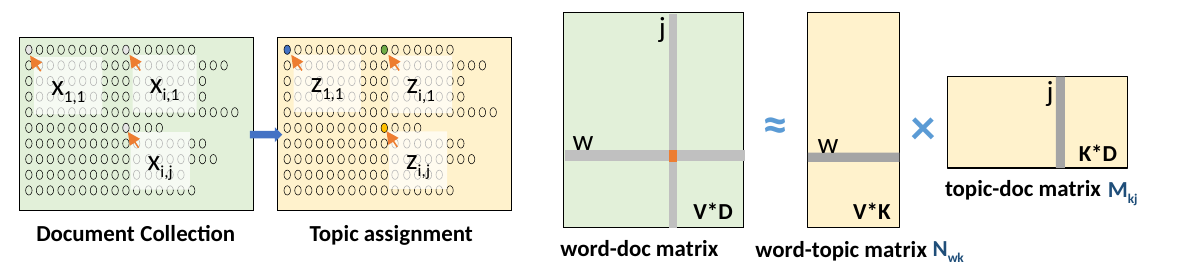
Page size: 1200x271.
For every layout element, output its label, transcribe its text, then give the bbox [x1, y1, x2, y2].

text_box [47, 185, 54, 196]
text_box zi,1 [389, 55, 453, 114]
text_box [47, 170, 54, 180]
text_box [190, 154, 195, 164]
text_box [90, 185, 97, 196]
text_box [103, 60, 108, 71]
text_box [25, 123, 33, 133]
text_box [283, 138, 291, 149]
text_box [101, 154, 108, 164]
text_box j [1029, 64, 1072, 117]
text_box [612, 151, 669, 161]
text_box [305, 45, 312, 54]
text_box [101, 45, 108, 55]
text_box [359, 170, 366, 180]
text_box [111, 138, 119, 149]
text_box w [555, 112, 612, 165]
text_box [283, 60, 291, 71]
text_box [381, 45, 388, 55]
text_box [381, 76, 388, 86]
text_box [103, 91, 108, 102]
text_box [111, 107, 119, 117]
text_box [337, 45, 345, 54]
text_box [210, 60, 217, 71]
text_box [348, 138, 356, 149]
text_box [370, 76, 377, 86]
text_box [370, 45, 377, 55]
text_box [111, 123, 119, 133]
text_box [359, 123, 366, 133]
text_box [348, 45, 356, 54]
text_box [294, 185, 302, 196]
text_box [457, 60, 465, 71]
text_box [177, 45, 185, 54]
text_box [348, 170, 356, 180]
text_box [807, 12, 900, 152]
text_box [403, 45, 411, 55]
text_box [857, 152, 893, 162]
text_box [133, 190, 140, 196]
text_box V*K [835, 188, 909, 224]
text_box [381, 138, 388, 149]
text_box [36, 138, 43, 149]
text_box [447, 110, 454, 117]
text_box [111, 60, 119, 71]
text_box [294, 138, 302, 149]
text_box [90, 123, 97, 133]
text_box [337, 123, 345, 133]
text_box [381, 91, 388, 102]
text_box [283, 185, 291, 196]
text_box [807, 162, 900, 224]
text_box [359, 185, 366, 196]
text_box [283, 76, 291, 86]
text_box [25, 91, 33, 102]
text_box [361, 91, 366, 102]
text_box [414, 189, 421, 196]
text_box [316, 170, 323, 180]
text_box [36, 170, 43, 180]
text_box V*D [677, 188, 751, 225]
text_box [90, 170, 97, 180]
text_box [79, 123, 86, 133]
text_box [25, 45, 33, 55]
text_box [210, 154, 217, 164]
text_box [669, 161, 677, 225]
text_box [305, 154, 312, 164]
text_box [111, 185, 119, 196]
text_box [79, 154, 86, 164]
text_box [489, 107, 497, 117]
text_box [391, 189, 399, 196]
text_box [122, 123, 130, 133]
text_box [122, 170, 130, 180]
text_box [25, 154, 33, 164]
text_box [111, 91, 119, 102]
text_box w [800, 115, 857, 169]
text_box [457, 138, 465, 149]
text_box [446, 45, 454, 55]
text_box [677, 151, 745, 161]
text_box [359, 154, 366, 164]
text_box [457, 154, 465, 164]
text_box [68, 138, 76, 149]
text_box [677, 161, 744, 188]
text_box [479, 60, 486, 71]
text_box [294, 123, 302, 133]
text_box [188, 45, 195, 54]
text_box [425, 45, 432, 55]
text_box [737, 224, 984, 271]
text_box [947, 76, 1055, 164]
text_box [111, 76, 119, 86]
text_box [563, 161, 669, 225]
text_box [468, 154, 475, 164]
text_box [669, 151, 677, 161]
text_box [129, 54, 142, 71]
text_box [337, 138, 345, 149]
text_box [327, 123, 334, 133]
text_box [36, 154, 43, 164]
text_box [327, 170, 334, 180]
text_box [563, 12, 669, 151]
text_box [305, 123, 312, 133]
text_box [68, 45, 76, 55]
text_box × [893, 85, 954, 163]
text_box [448, 154, 454, 164]
text_box [327, 185, 334, 196]
text_box [348, 185, 356, 196]
text_box [25, 60, 31, 71]
text_box [448, 138, 454, 149]
text_box [90, 138, 97, 149]
text_box [68, 185, 76, 196]
text_box [111, 45, 119, 55]
text_box [348, 123, 356, 133]
text_box [359, 45, 366, 55]
text_box [305, 138, 312, 149]
text_box [57, 185, 65, 196]
text_box [188, 185, 195, 196]
text_box [381, 107, 388, 117]
text_box [669, 53, 677, 151]
text_box [190, 138, 195, 149]
text_box [133, 123, 140, 132]
text_box [381, 154, 388, 164]
text_box [199, 107, 206, 117]
text_box [414, 123, 421, 131]
text_box [101, 107, 108, 117]
text_box [370, 154, 377, 164]
text_box [361, 60, 366, 71]
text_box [926, 164, 1200, 211]
text_box [391, 45, 399, 55]
text_box [283, 91, 291, 102]
text_box [101, 123, 108, 133]
text_box [327, 45, 334, 54]
text_box [57, 154, 65, 164]
text_box [337, 154, 345, 164]
text_box [316, 123, 323, 133]
text_box [111, 170, 119, 180]
text_box [457, 76, 465, 86]
text_box [425, 189, 432, 196]
text_box [111, 154, 119, 164]
text_box [283, 107, 291, 117]
text_box [291, 54, 304, 71]
text_box [283, 170, 291, 180]
text_box [36, 45, 43, 55]
text_box [403, 123, 411, 131]
text_box [294, 170, 302, 180]
text_box xi,1 [132, 54, 197, 113]
text_box [199, 76, 206, 86]
text_box [283, 154, 291, 164]
text_box [337, 185, 345, 196]
text_box [327, 154, 334, 164]
text_box [283, 123, 291, 133]
text_box [1055, 117, 1065, 164]
text_box Topic assignment [292, 210, 491, 255]
text_box [381, 60, 388, 71]
text_box [468, 60, 475, 71]
text_box [57, 170, 65, 180]
text_box [19, 37, 254, 211]
text_box [231, 107, 239, 117]
text_box [457, 107, 465, 117]
text_box [199, 154, 206, 164]
text_box [156, 190, 163, 196]
text_box [156, 45, 163, 54]
text_box j [641, 0, 684, 53]
text_box [122, 76, 130, 86]
text_box Document Collection [18, 210, 253, 255]
text_box [361, 76, 366, 86]
text_box [305, 170, 312, 180]
text_box [370, 123, 377, 133]
text_box [220, 60, 228, 71]
text_box [316, 45, 323, 54]
text_box [327, 138, 334, 149]
text_box [348, 154, 356, 164]
text_box [101, 185, 108, 196]
text_box [316, 154, 323, 164]
text_box [101, 170, 108, 180]
text_box [166, 45, 174, 54]
text_box K*D [1065, 129, 1135, 164]
text_box [145, 45, 152, 54]
text_box [283, 45, 291, 55]
text_box z1,1 [293, 54, 361, 113]
text_box [122, 45, 130, 55]
text_box [145, 190, 152, 196]
text_box [79, 138, 86, 149]
text_box [122, 60, 130, 71]
text_box [479, 107, 486, 117]
text_box [414, 45, 421, 55]
text_box [68, 170, 76, 180]
text_box [25, 138, 33, 149]
text_box [677, 12, 744, 151]
text_box [57, 138, 65, 149]
text_box x1,1 [34, 56, 103, 115]
text_box [57, 45, 65, 55]
text_box [25, 170, 33, 180]
text_box [370, 170, 377, 180]
text_box [145, 123, 152, 132]
text_box xi,j [130, 132, 190, 190]
text_box [47, 45, 54, 55]
text_box [36, 123, 43, 133]
text_box [25, 76, 33, 86]
text_box [359, 138, 366, 149]
text_box [210, 107, 217, 117]
text_box zi,j [389, 131, 448, 189]
text_box [30, 55, 43, 72]
text_box [36, 185, 43, 196]
text_box [388, 54, 401, 71]
text_box [277, 37, 512, 211]
text_box [386, 131, 399, 147]
text_box [199, 60, 206, 71]
text_box [468, 107, 475, 117]
text_box [122, 154, 130, 164]
text_box [127, 132, 141, 148]
text_box [122, 91, 130, 102]
text_box [316, 138, 323, 149]
text_box [403, 189, 411, 196]
text_box [166, 190, 174, 196]
text_box [79, 170, 86, 180]
text_box [68, 154, 76, 164]
text_box [90, 154, 97, 164]
text_box [457, 91, 465, 102]
text_box [436, 45, 443, 55]
text_box [436, 189, 443, 196]
text_box [122, 107, 130, 117]
text_box [57, 123, 65, 133]
text_box [370, 60, 377, 71]
text_box [305, 185, 312, 196]
text_box [370, 138, 377, 149]
text_box [199, 91, 206, 102]
text_box [79, 185, 86, 196]
text_box [446, 185, 454, 196]
text_box [177, 190, 185, 196]
text_box [47, 138, 54, 149]
text_box [370, 91, 377, 102]
text_box [294, 154, 302, 164]
text_box word-doc matrix [543, 225, 737, 270]
text_box [25, 107, 33, 117]
text_box [68, 123, 76, 133]
text_box [1065, 76, 1128, 129]
text_box [79, 45, 86, 55]
text_box [391, 123, 399, 131]
text_box [103, 76, 108, 86]
text_box [381, 123, 388, 133]
text_box [122, 185, 130, 196]
text_box [47, 123, 54, 133]
text_box [316, 185, 323, 196]
text_box [370, 107, 377, 117]
text_box [220, 107, 228, 117]
text_box [25, 185, 33, 196]
text_box [381, 185, 388, 196]
text_box [381, 170, 388, 180]
text_box [337, 170, 345, 180]
text_box [133, 45, 140, 54]
text_box [359, 107, 366, 117]
text_box [90, 45, 97, 55]
text_box [101, 138, 108, 149]
text_box [248, 124, 284, 145]
text_box [294, 45, 302, 54]
text_box [370, 185, 377, 196]
text_box [47, 154, 54, 164]
text_box [156, 123, 163, 132]
text_box ≈ [745, 82, 805, 161]
text_box [122, 138, 129, 149]
text_box [199, 138, 206, 149]
